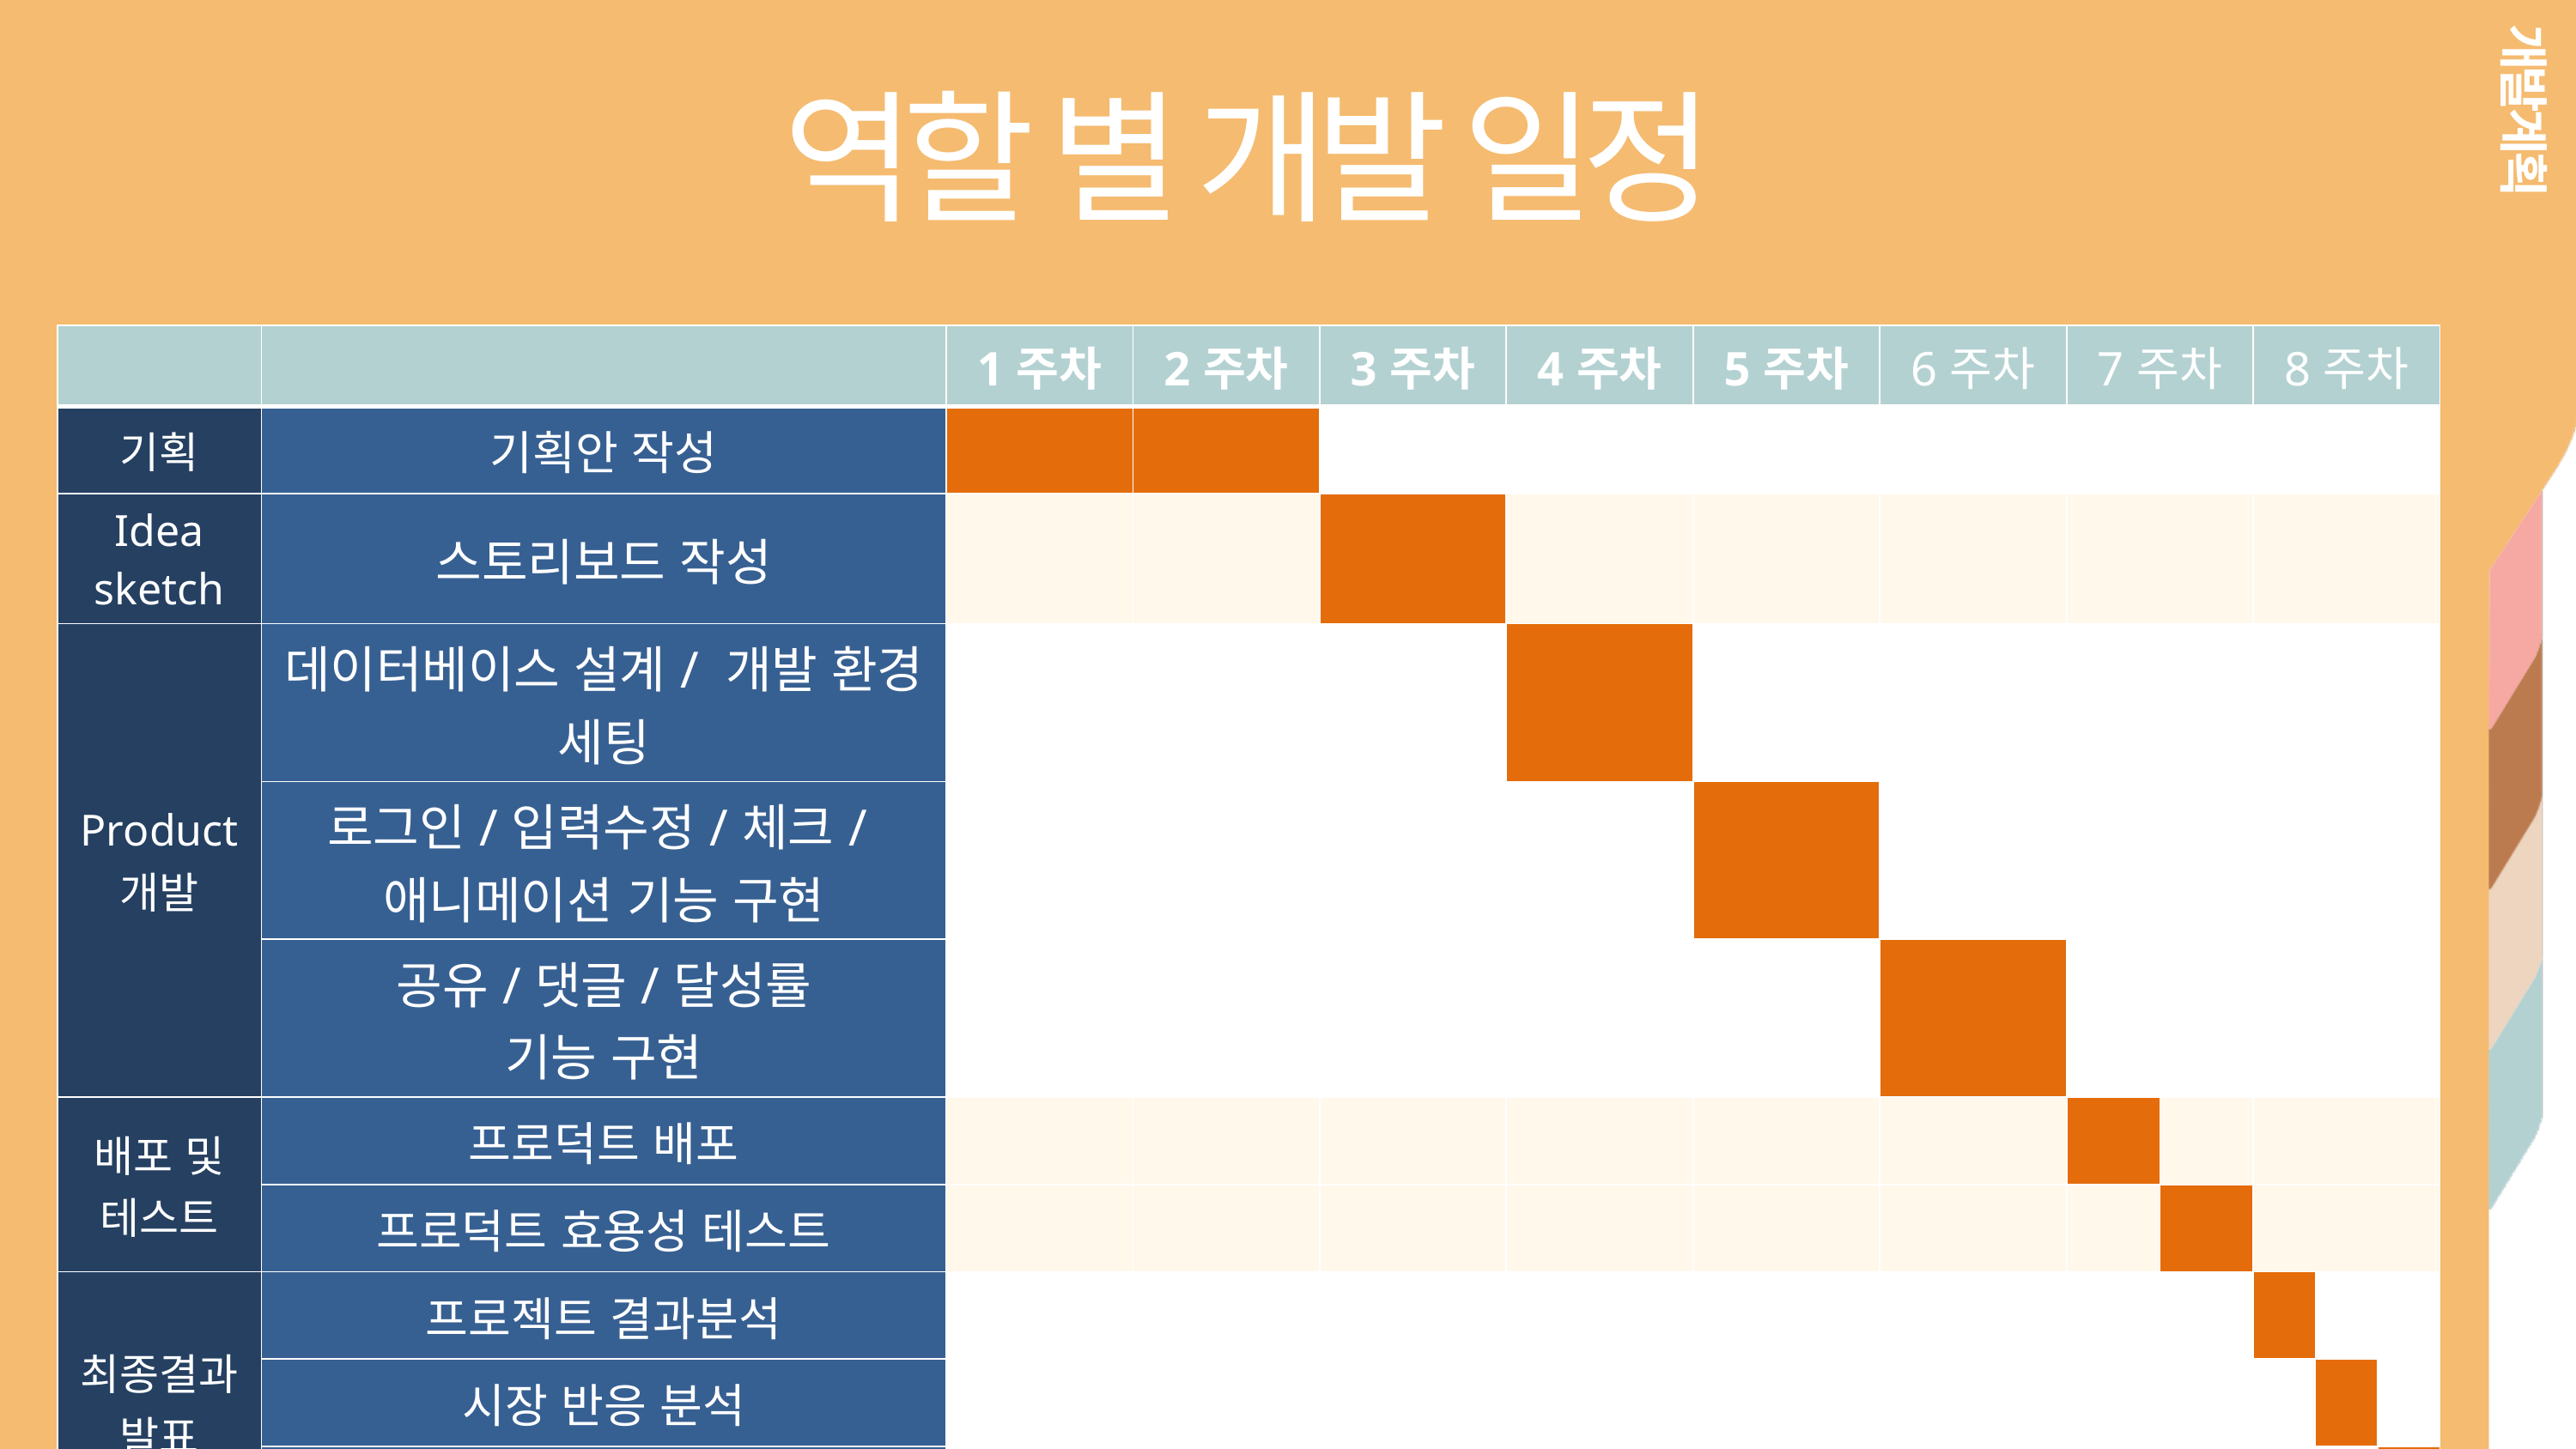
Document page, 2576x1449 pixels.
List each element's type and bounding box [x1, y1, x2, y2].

text_box [0, 0, 2576, 1449]
